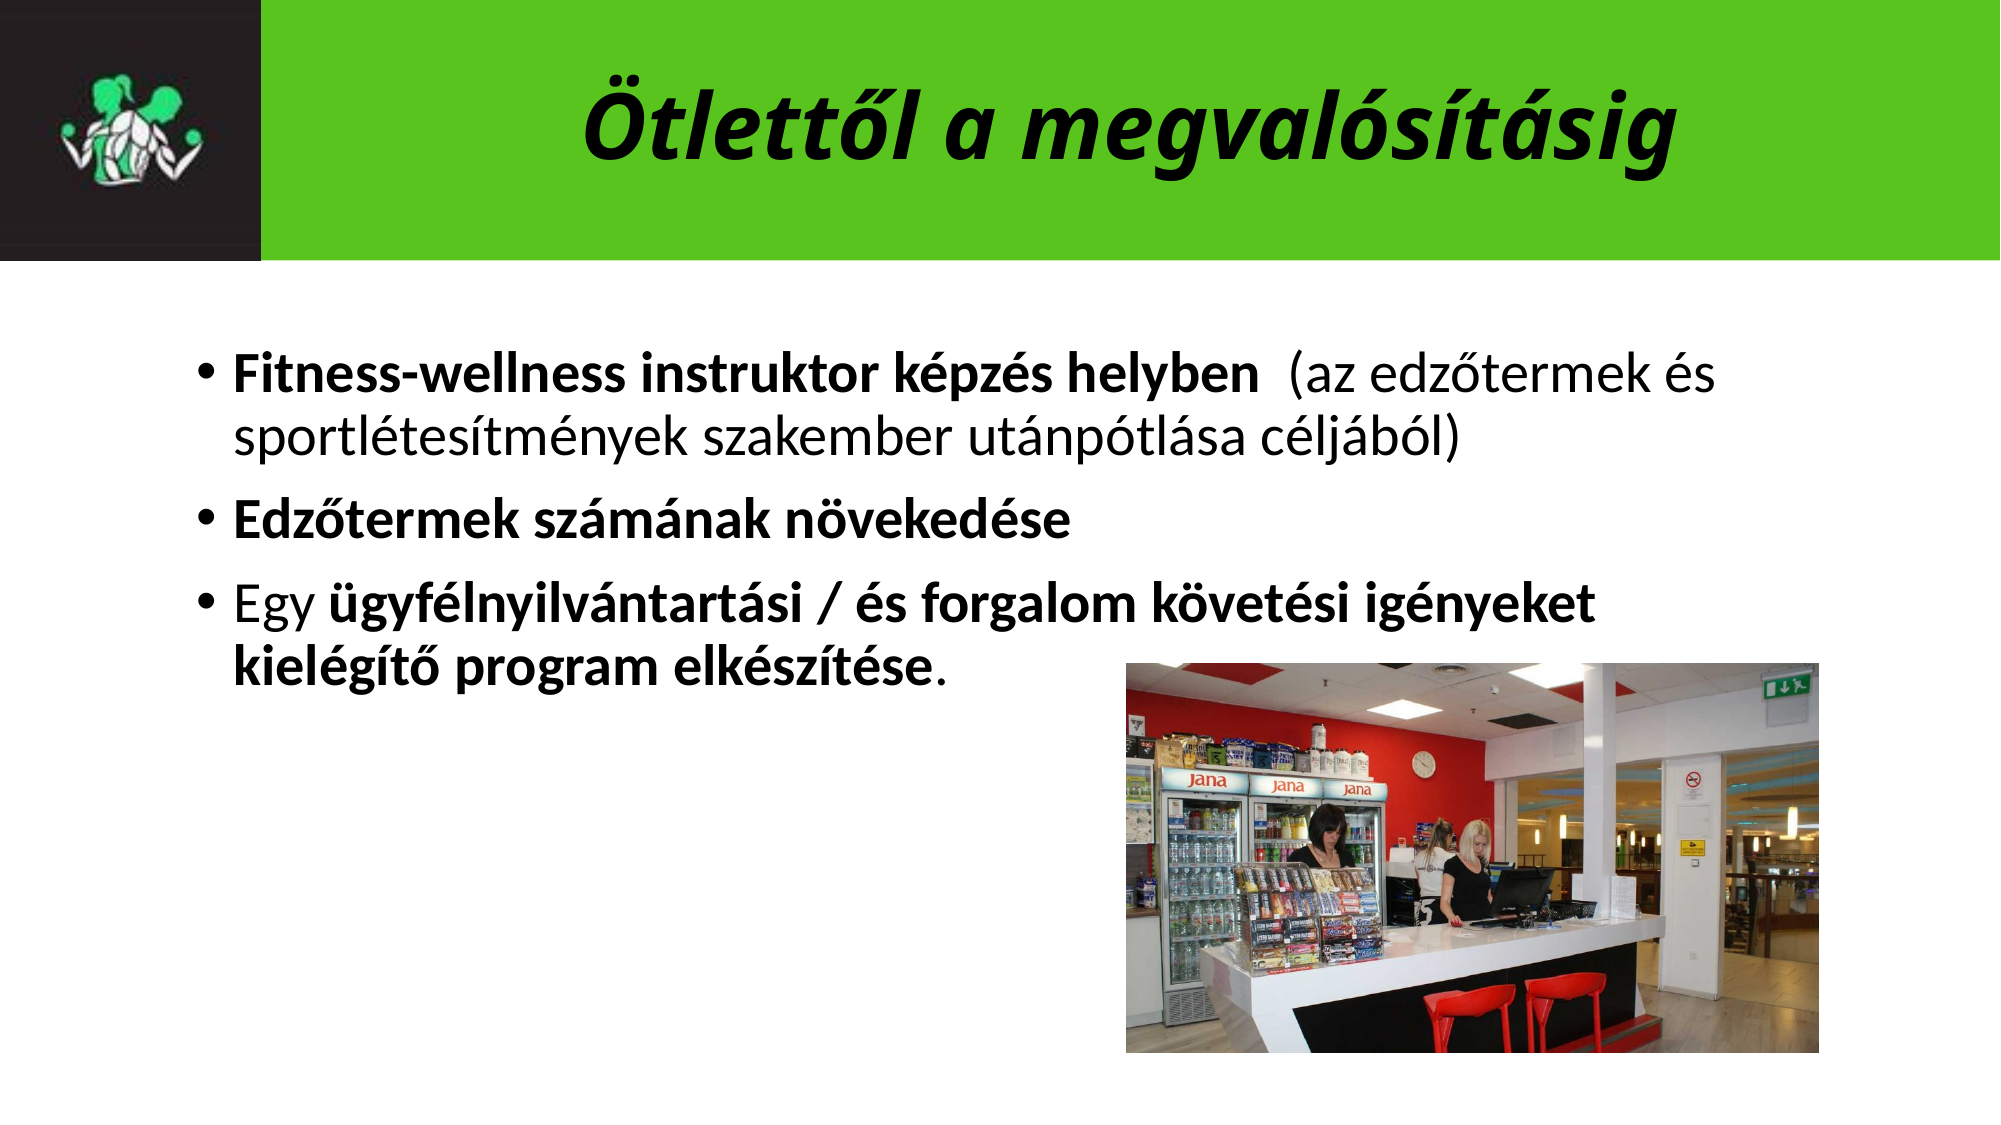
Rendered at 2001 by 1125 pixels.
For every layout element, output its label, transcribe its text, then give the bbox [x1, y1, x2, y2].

text_box Fitness-wellness instruktor képzés helyben (az edzőtermek és sportlétesítmények szakember utánpótlása céljából) Edzőtermek számának növekedése Egy ügyfélnyilvántartási / és forgalom követési igényeket kielégítő program elkészítése. [181, 334, 1819, 1053]
title Ötlettől a megvalósításig [261, 0, 2000, 261]
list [0, 0, 261, 261]
text_box [137, 299, 1863, 1014]
picture [1126, 663, 1819, 1053]
